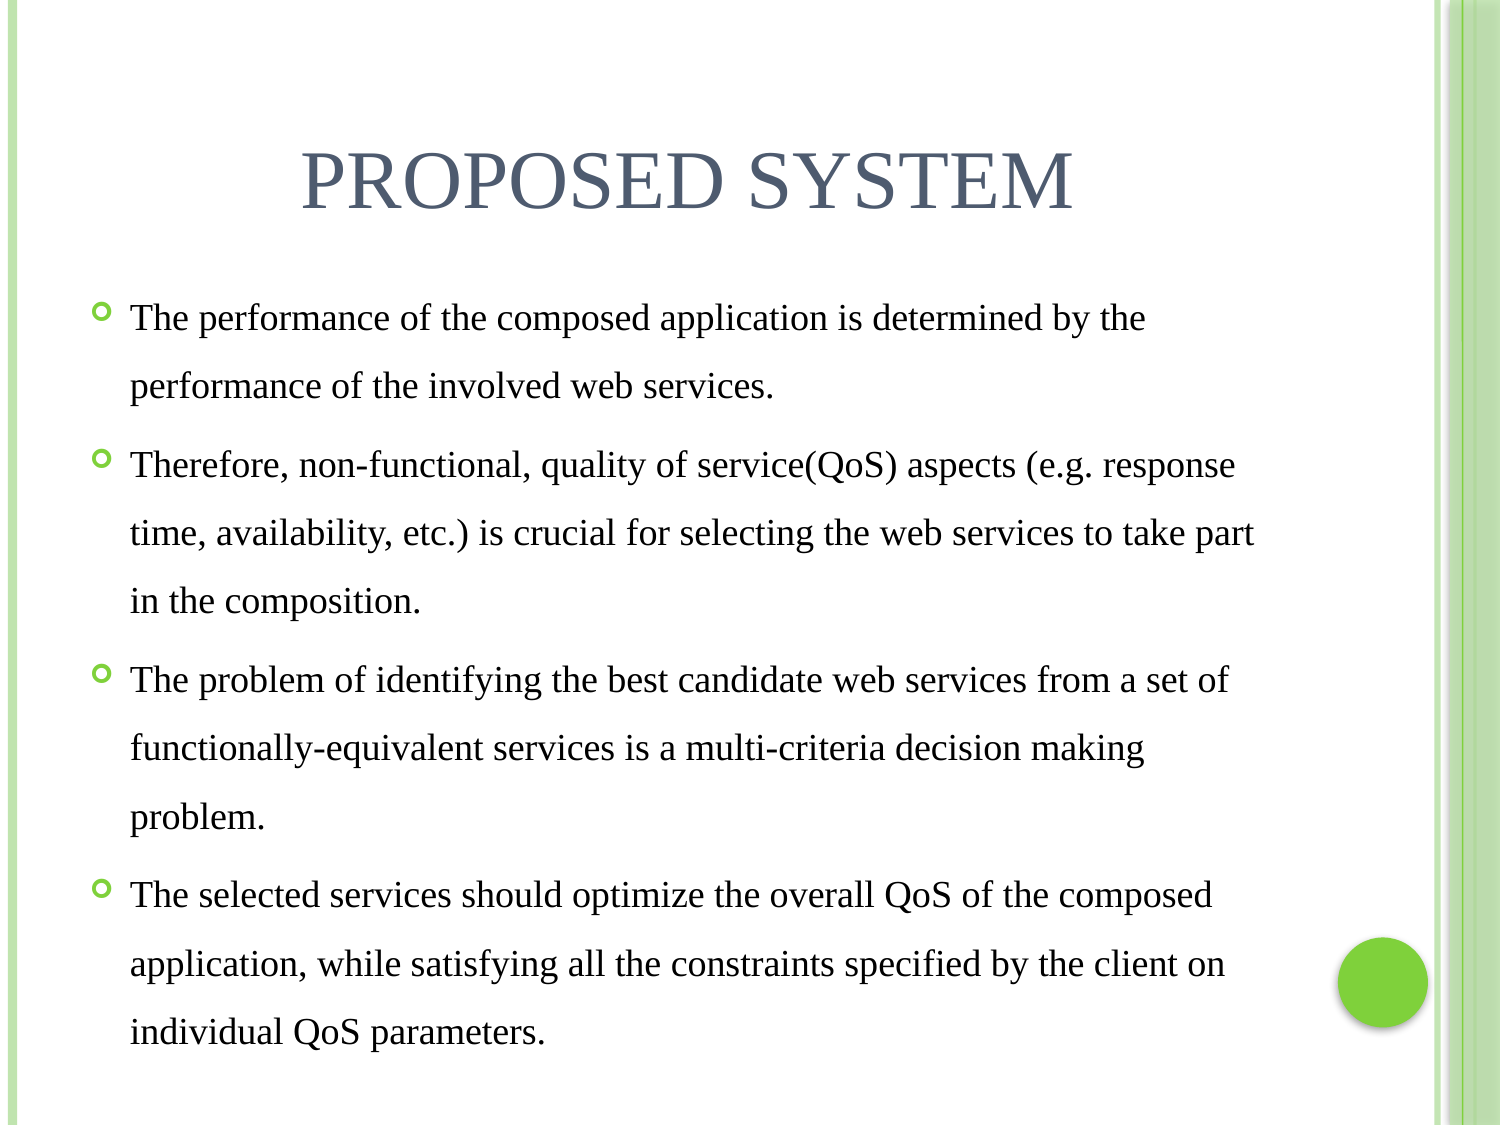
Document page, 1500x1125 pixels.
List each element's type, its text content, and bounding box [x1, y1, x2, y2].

title Proposed system [75, 45, 1300, 233]
list The performance of the composed application is determined by the performance of the involved web services. Therefore, non-functional, quality of service(QoS) aspects (e.g. response time, availability, etc.) is crucial for selecting the web services to take part in the composition. The problem of identifying the best candidate web services from a set of functionally-equivalent services is a multi-criteria decision making problem. The selected services should optimize the overall QoS of the composed application, while satisfying all the constraints specified by the client on individual QoS parameters. [75, 262, 1300, 1062]
